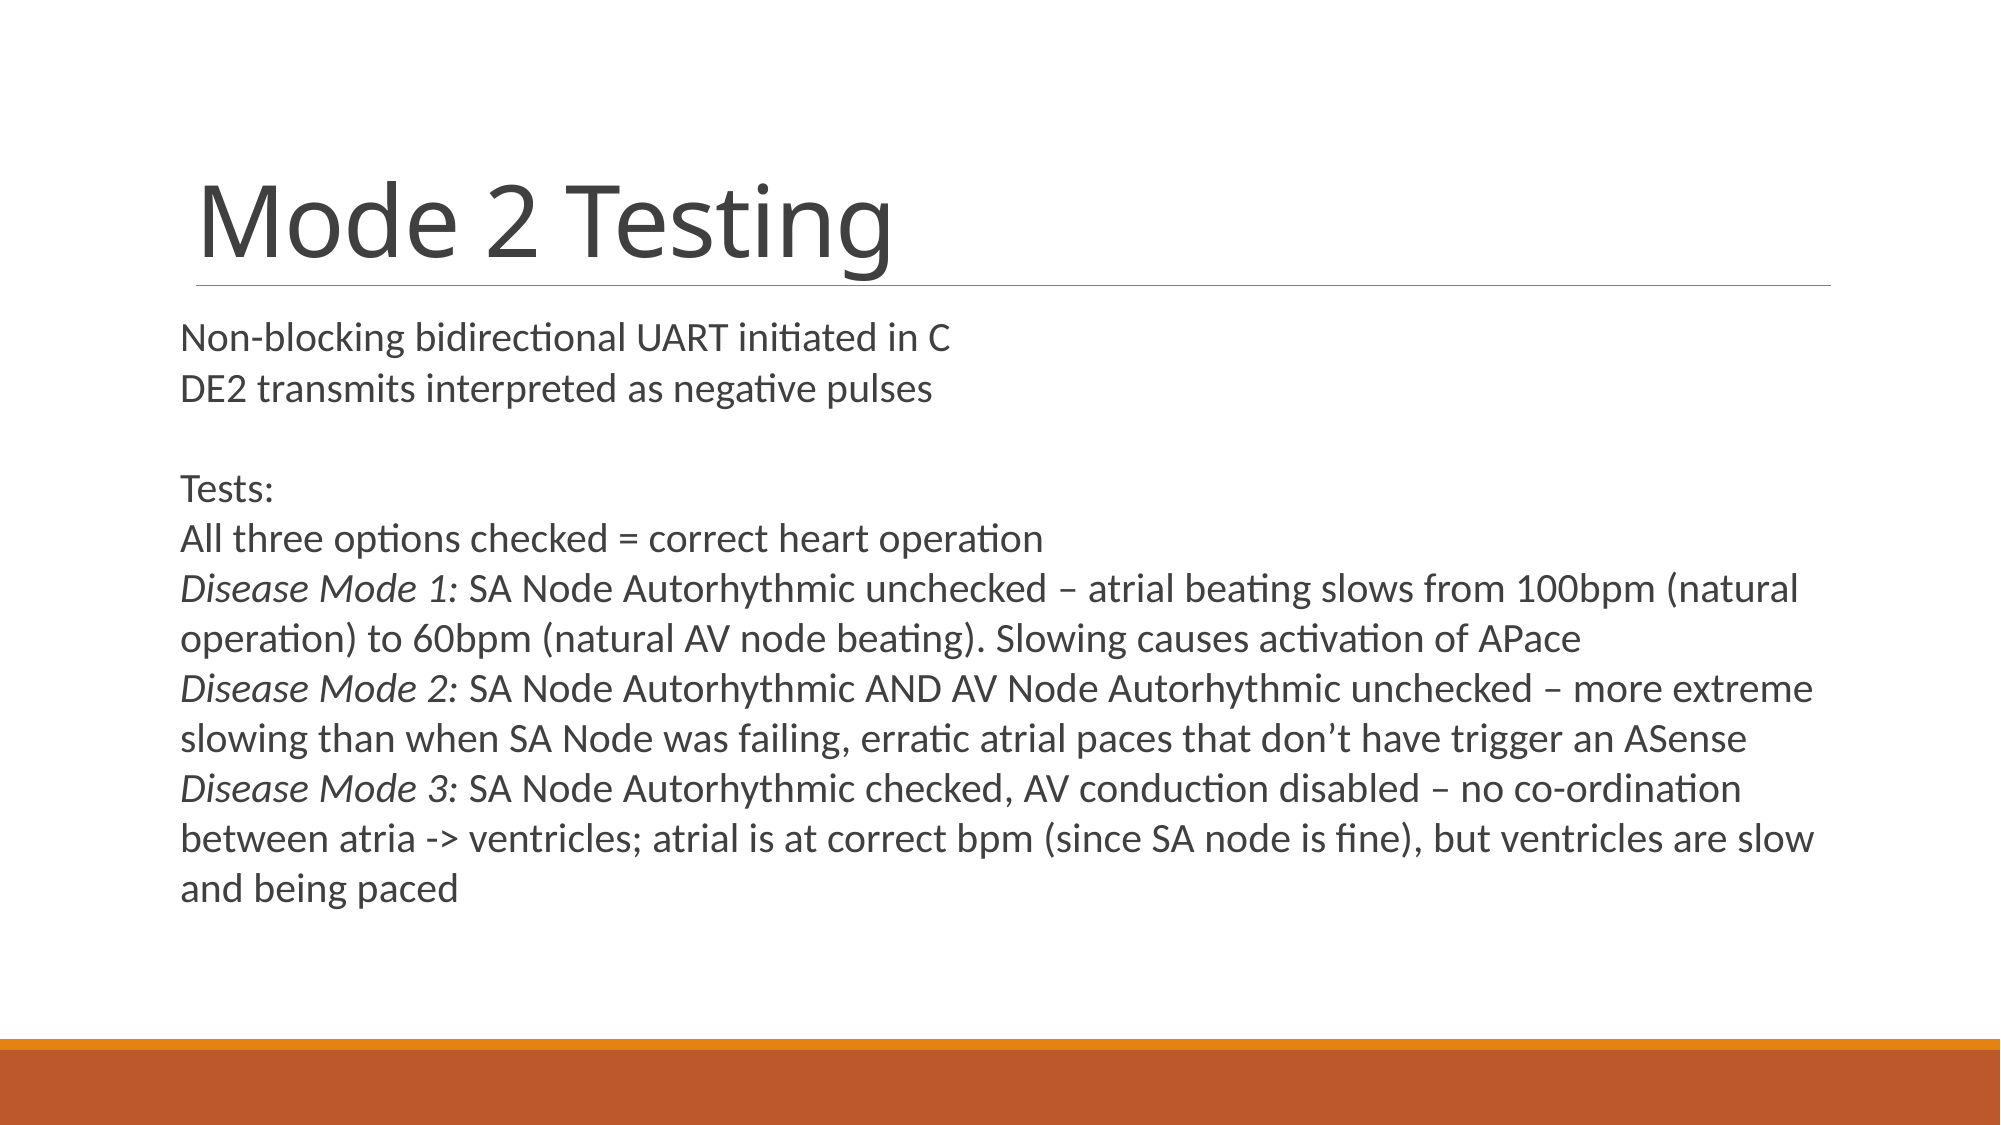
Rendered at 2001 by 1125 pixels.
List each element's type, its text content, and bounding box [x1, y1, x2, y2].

title Mode 2 Testing [180, 47, 1830, 285]
list Non-blocking bidirectional UART initiated in C DE2 transmits interpreted as negative pulses Tests: All three options checked = correct heart operation Disease Mode 1: SA Node Autorhythmic unchecked – atrial beating slows from 100bpm (natural operation) to 60bpm (natural AV node beating). Slowing causes activation of APace Disease Mode 2: SA Node Autorhythmic AND AV Node Autorhythmic unchecked – more extreme slowing than when SA Node was failing, erratic atrial paces that don’t have trigger an ASense Disease Mode 3: SA Node Autorhythmic checked, AV conduction disabled – no co-ordination between atria -> ventricles; atrial is at correct bpm (since SA node is fine), but ventricles are slow and being paced [180, 302, 1830, 963]
